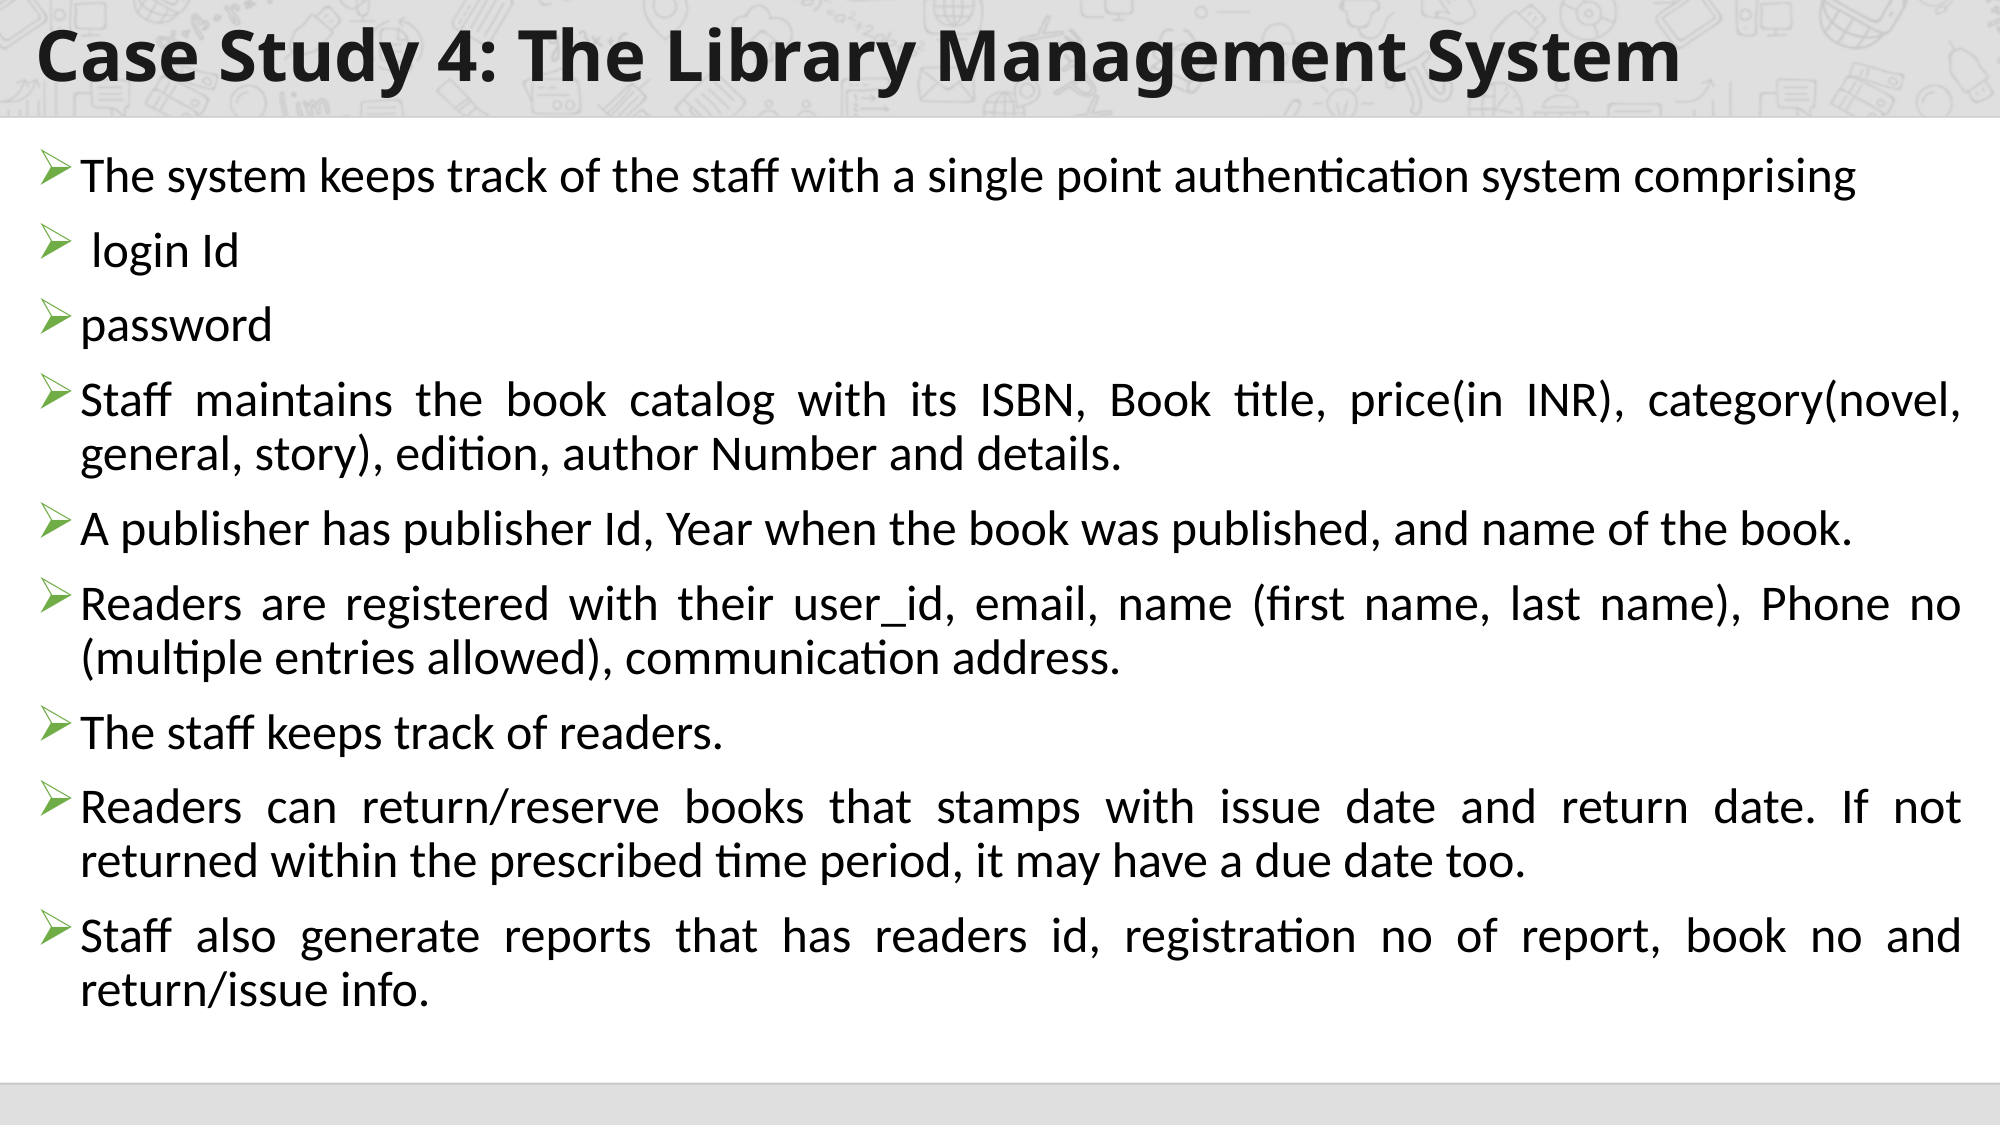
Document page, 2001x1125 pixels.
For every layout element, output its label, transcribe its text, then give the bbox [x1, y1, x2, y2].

list The system keeps track of the staff with a single point authentication system comprising login Id password Staff maintains the book catalog with its ISBN, Book title, price(in INR), category(novel, general, story), edition, author Number and details. A publisher has publisher Id, Year when the book was published, and name of the book. Readers are registered with their user_id, email, name (first name, last name), Phone no (multiple entries allowed), communication address. The staff keeps track of readers. Readers can return/reserve books that stamps with issue date and return date. If not returned within the prescribed time period, it may have a due date too. Staff also generate reports that has readers id, registration no of report, book no and return/issue info. [21, 141, 1979, 1066]
title Case Study 4: The Library Management System [0, 0, 2000, 117]
